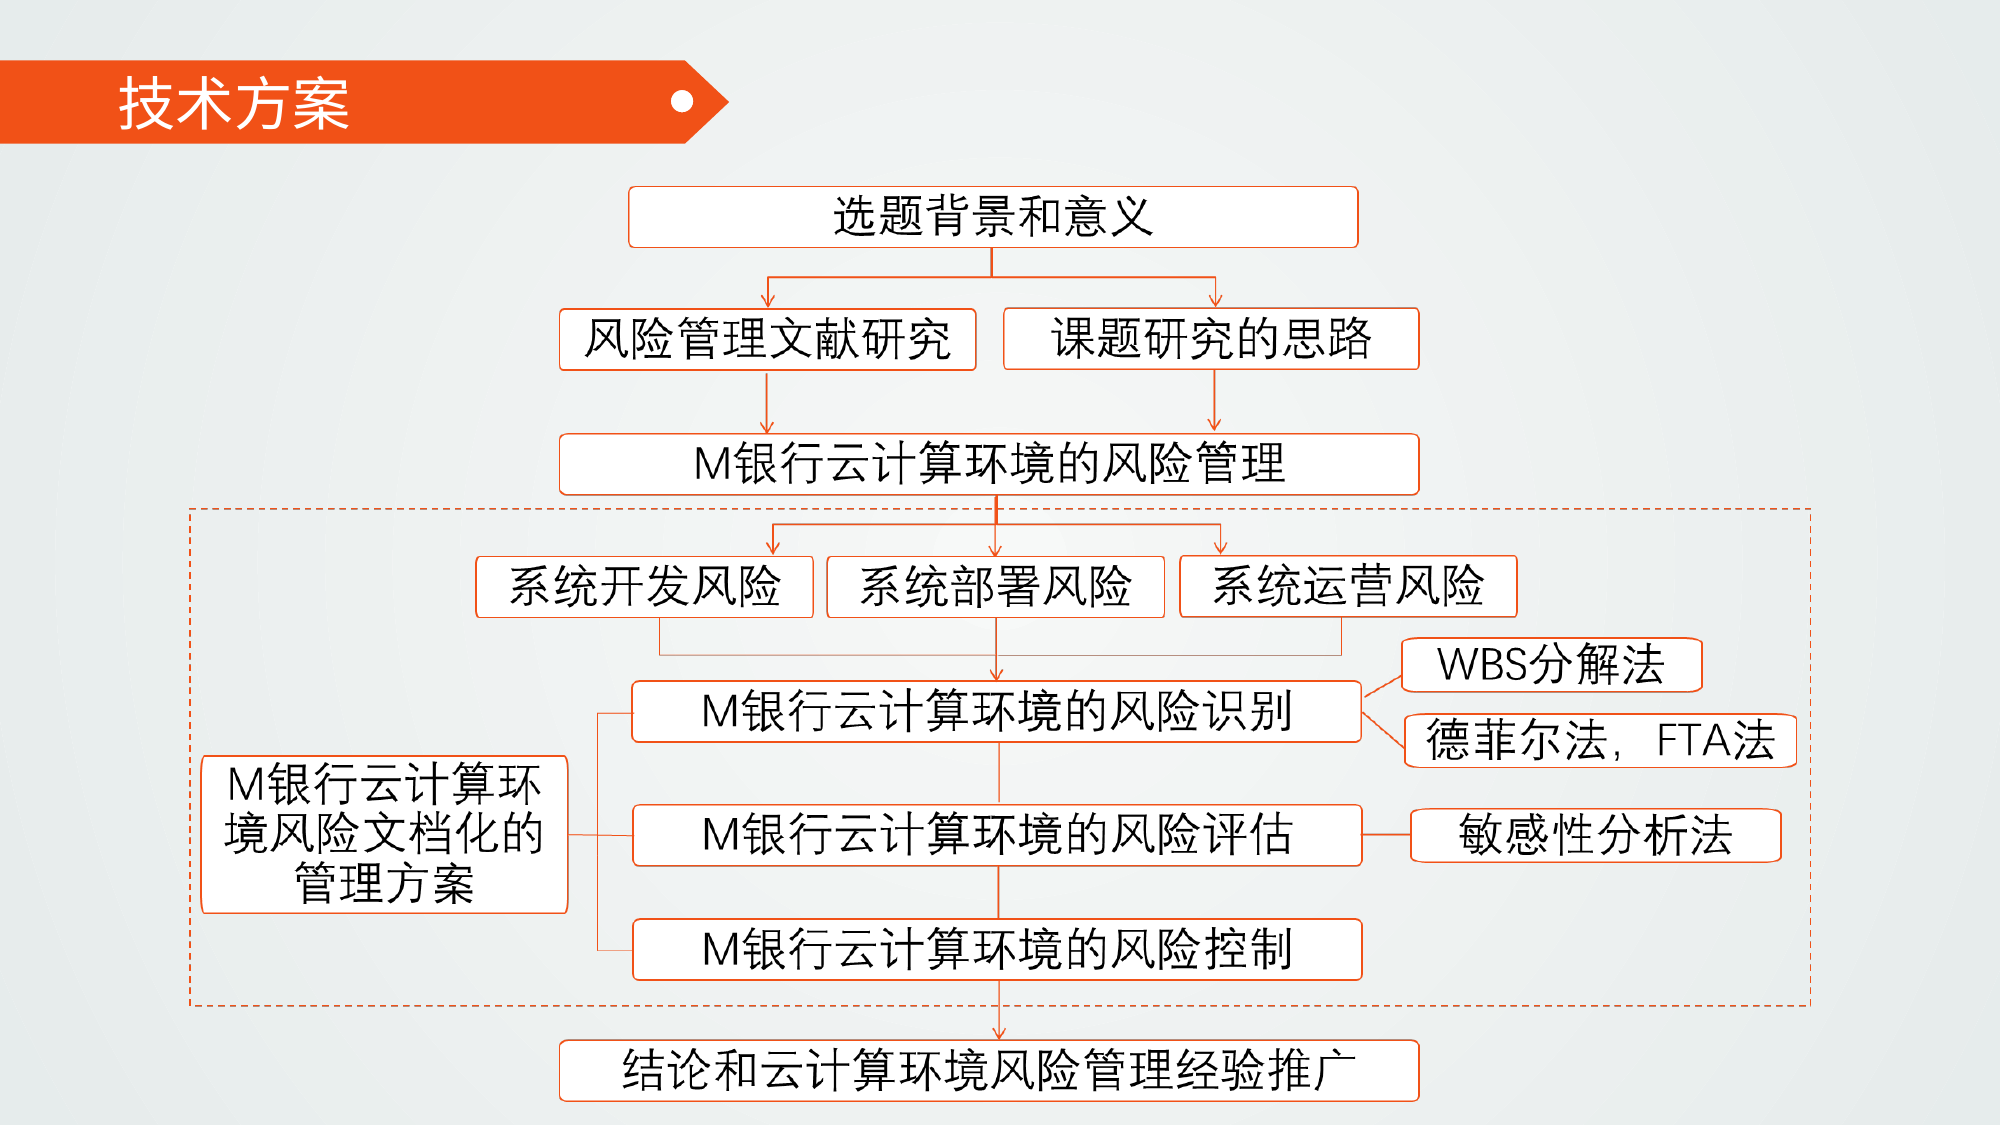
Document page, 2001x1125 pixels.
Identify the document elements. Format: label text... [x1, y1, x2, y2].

text_box [668, 87, 696, 115]
text_box [0, 59, 102, 145]
text_box [366, 59, 731, 145]
text_box 技术方案 [102, 59, 366, 145]
picture [188, 172, 1811, 1125]
